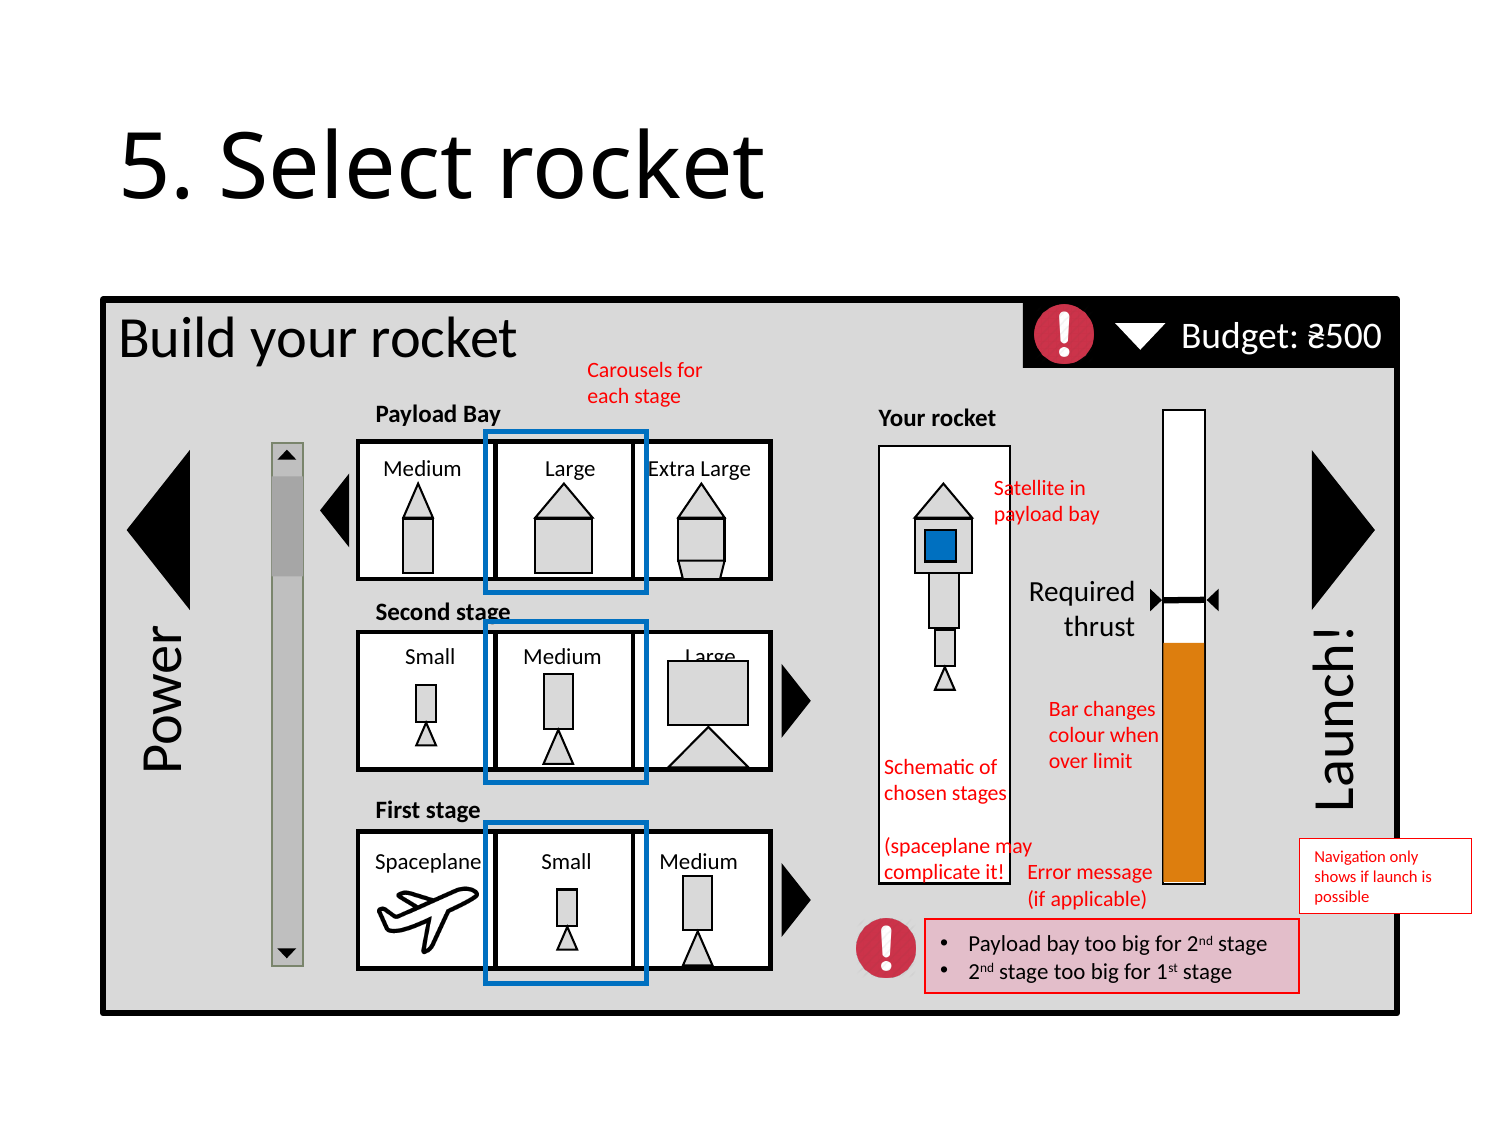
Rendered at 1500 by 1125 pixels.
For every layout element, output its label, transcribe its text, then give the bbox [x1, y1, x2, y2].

text_box [1162, 642, 1205, 883]
text_box [681, 928, 715, 967]
text_box Satellite in payload bay [979, 465, 1146, 533]
text_box [647, 631, 771, 771]
text_box [665, 725, 751, 769]
list Build your rocket [100, 296, 1400, 1016]
text_box [781, 663, 811, 738]
text_box [357, 441, 485, 580]
text_box [414, 720, 438, 747]
text_box Error message (if applicable) [1012, 850, 1179, 918]
text_box [402, 517, 434, 574]
text_box Spaceplane [352, 838, 485, 882]
text_box [415, 684, 437, 723]
text_box Bar changes colour when over limit [1034, 686, 1188, 781]
text_box Budget: ₴500 [1022, 298, 1398, 369]
text_box [126, 449, 190, 610]
title 5. Select rocket [103, 59, 1397, 278]
text_box [878, 445, 1011, 745]
text_box [1115, 323, 1166, 350]
text_box [1206, 588, 1219, 612]
picture [1034, 304, 1094, 364]
text_box Small [383, 633, 477, 677]
text_box Navigation only shows if launch is possible [1299, 838, 1472, 914]
text_box [667, 660, 749, 726]
text_box [781, 863, 811, 937]
text_box [933, 664, 957, 691]
text_box Medium [360, 446, 484, 489]
text_box [357, 830, 485, 838]
text_box Medium [647, 838, 761, 882]
text_box [934, 629, 956, 667]
text_box [677, 517, 726, 559]
text_box Required thrust [956, 564, 1150, 650]
text_box Large [664, 633, 758, 677]
text_box [357, 882, 485, 970]
text_box [912, 481, 975, 519]
text_box Payload bay too big for 2nd stage 2nd stage too big for 1st stage [924, 918, 1300, 994]
text_box Extra Large [647, 446, 771, 489]
text_box [914, 517, 973, 574]
text_box [1162, 603, 1206, 885]
text_box Power [115, 610, 201, 811]
text_box [1162, 409, 1206, 597]
text_box Second stage [360, 588, 578, 633]
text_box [271, 442, 304, 967]
text_box [676, 559, 726, 581]
text_box First stage [360, 786, 578, 832]
text_box [402, 489, 435, 519]
text_box [682, 875, 713, 931]
text_box [647, 830, 771, 970]
text_box Payload Bay [360, 389, 578, 435]
text_box [928, 574, 960, 629]
text_box [676, 481, 727, 519]
text_box [485, 430, 647, 593]
text_box Launch! [1287, 609, 1373, 839]
text_box Schematic of chosen stages (spaceplane may complicate it! [869, 745, 1050, 892]
text_box [924, 529, 957, 563]
text_box [647, 441, 771, 446]
text_box [320, 473, 350, 548]
text_box [357, 631, 485, 771]
text_box Carousels for each stage [572, 347, 739, 416]
text_box [647, 489, 695, 580]
text_box [485, 822, 647, 984]
picture [377, 864, 479, 966]
text_box [708, 489, 771, 580]
text_box [1150, 588, 1163, 612]
picture [856, 918, 916, 978]
text_box Your rocket [864, 394, 1081, 440]
text_box [485, 621, 647, 783]
text_box [1311, 450, 1375, 609]
